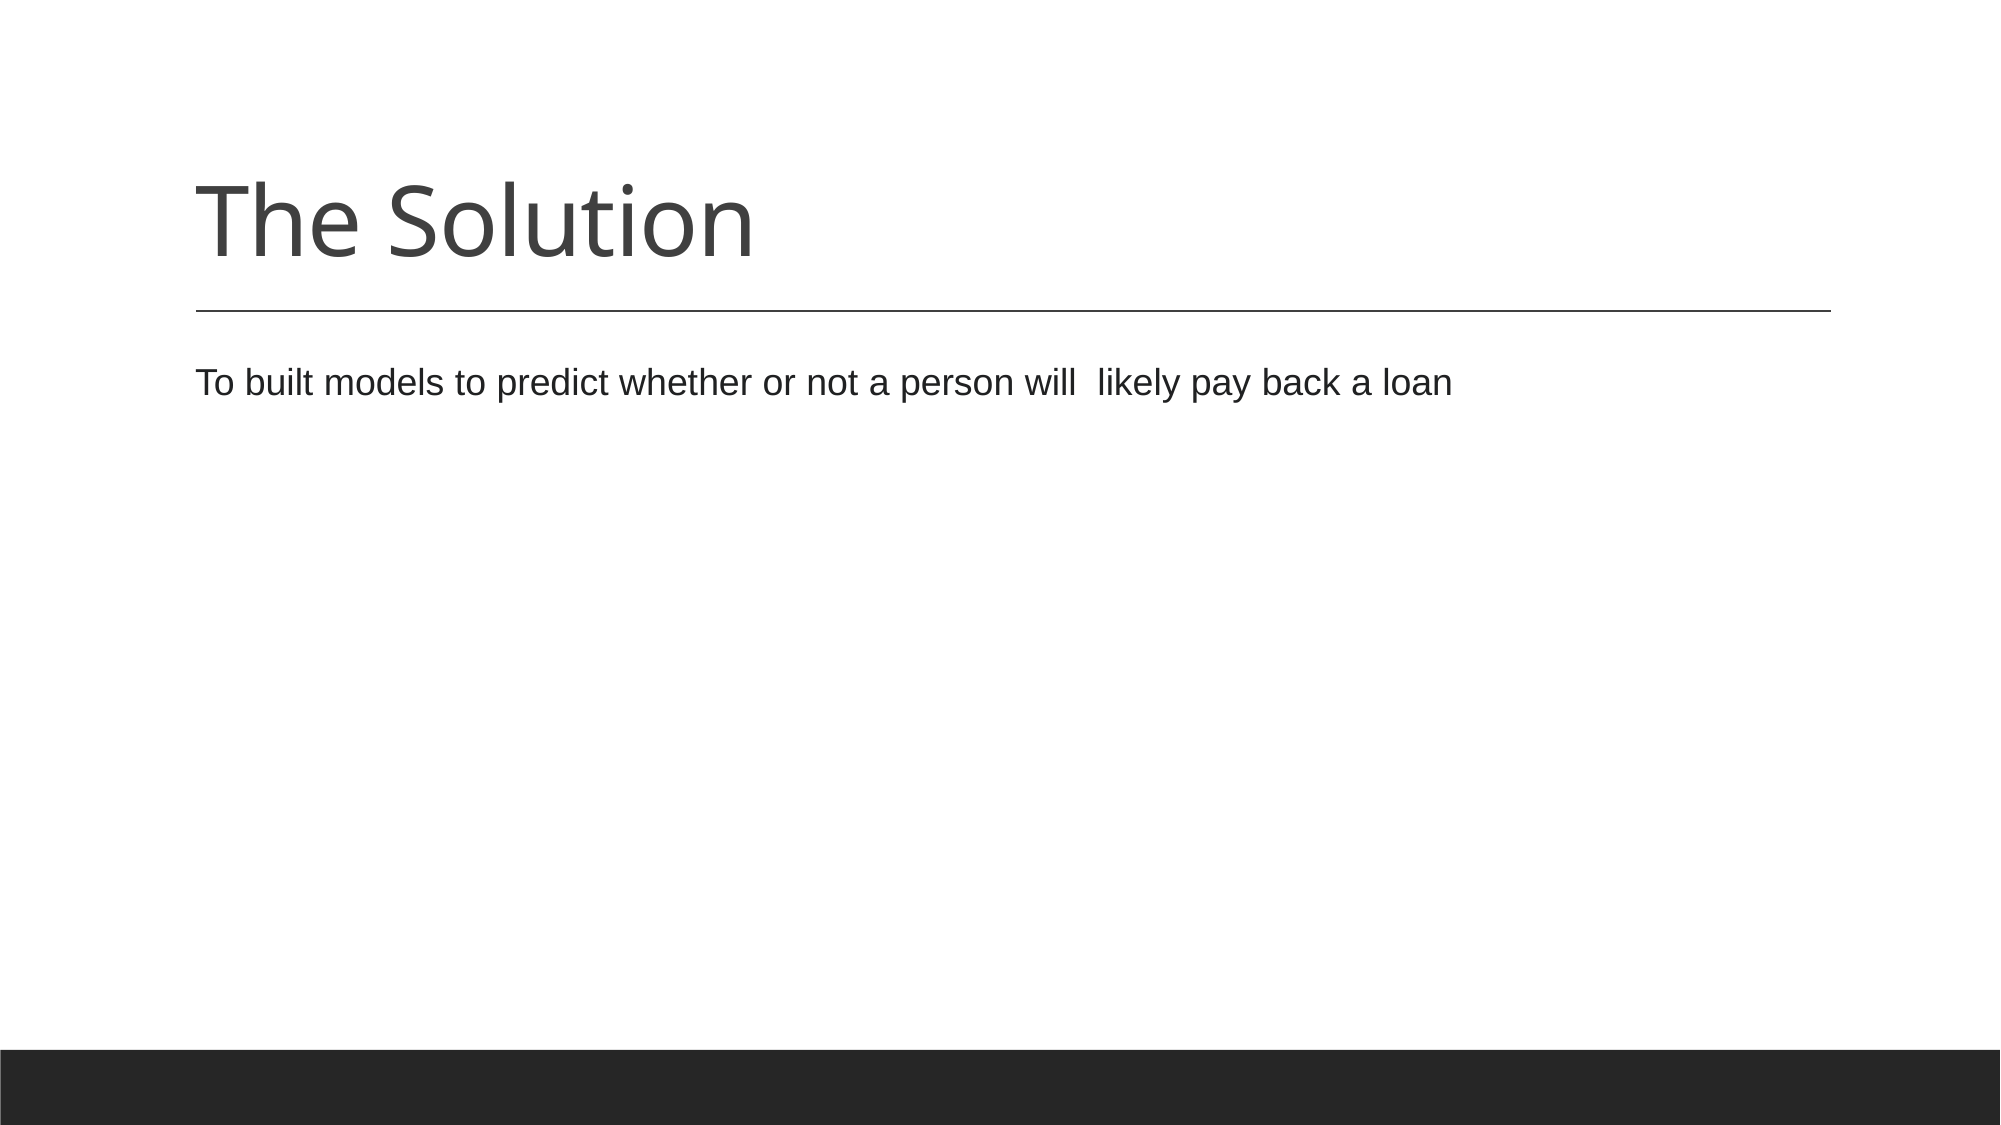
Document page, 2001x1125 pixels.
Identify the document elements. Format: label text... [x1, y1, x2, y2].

list To built models to predict whether or not a person will likely pay back a loan [180, 345, 1830, 963]
title The Solution [180, 47, 1830, 285]
